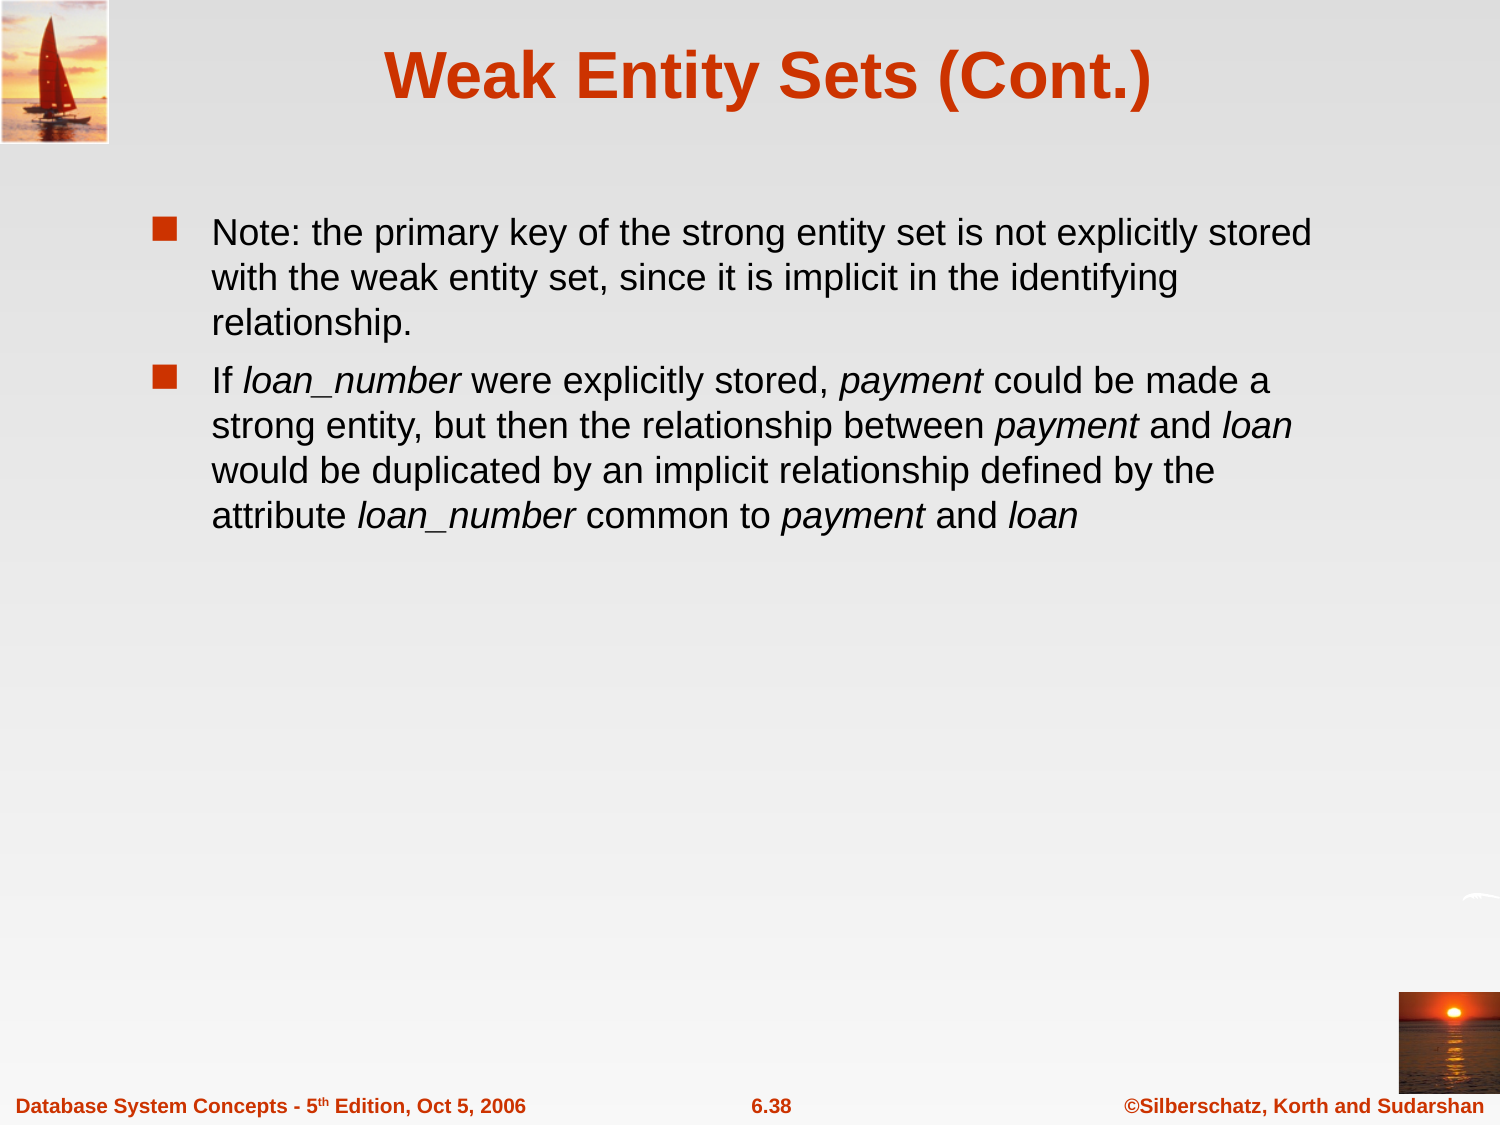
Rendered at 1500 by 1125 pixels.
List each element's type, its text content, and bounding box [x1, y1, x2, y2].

picture [1398, 992, 1500, 1094]
title Weak Entity Sets (Cont.) [105, 19, 1432, 120]
picture [0, 0, 109, 144]
list Note: the primary key of the strong entity set is not explicitly stored with the weak entity set, since it is implicit in the identifying relationship. If loan_number were explicitly stored, payment could be made a strong entity, but then the relationship between payment and loan would be duplicated by an implicit relationship defined by the attribute loan_number common to payment and loan [140, 200, 1353, 843]
